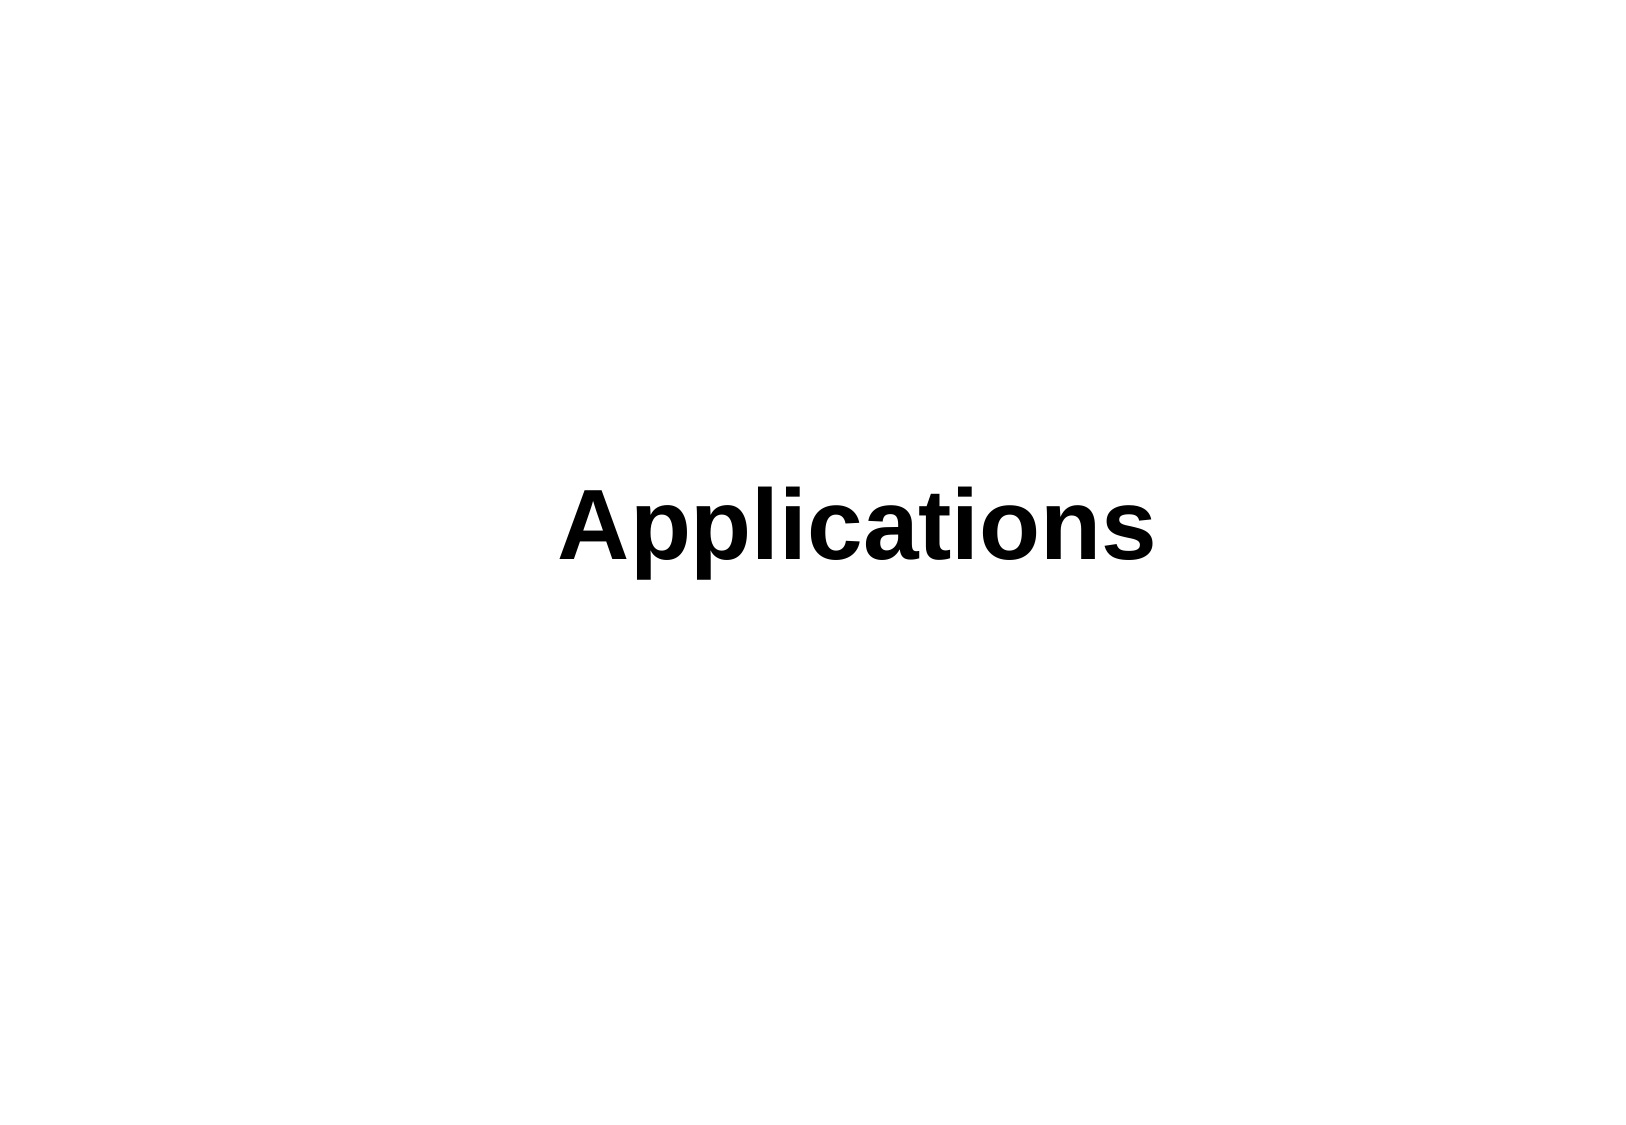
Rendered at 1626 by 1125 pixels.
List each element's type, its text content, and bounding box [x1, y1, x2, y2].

text_box Applications [555, 457, 1188, 580]
